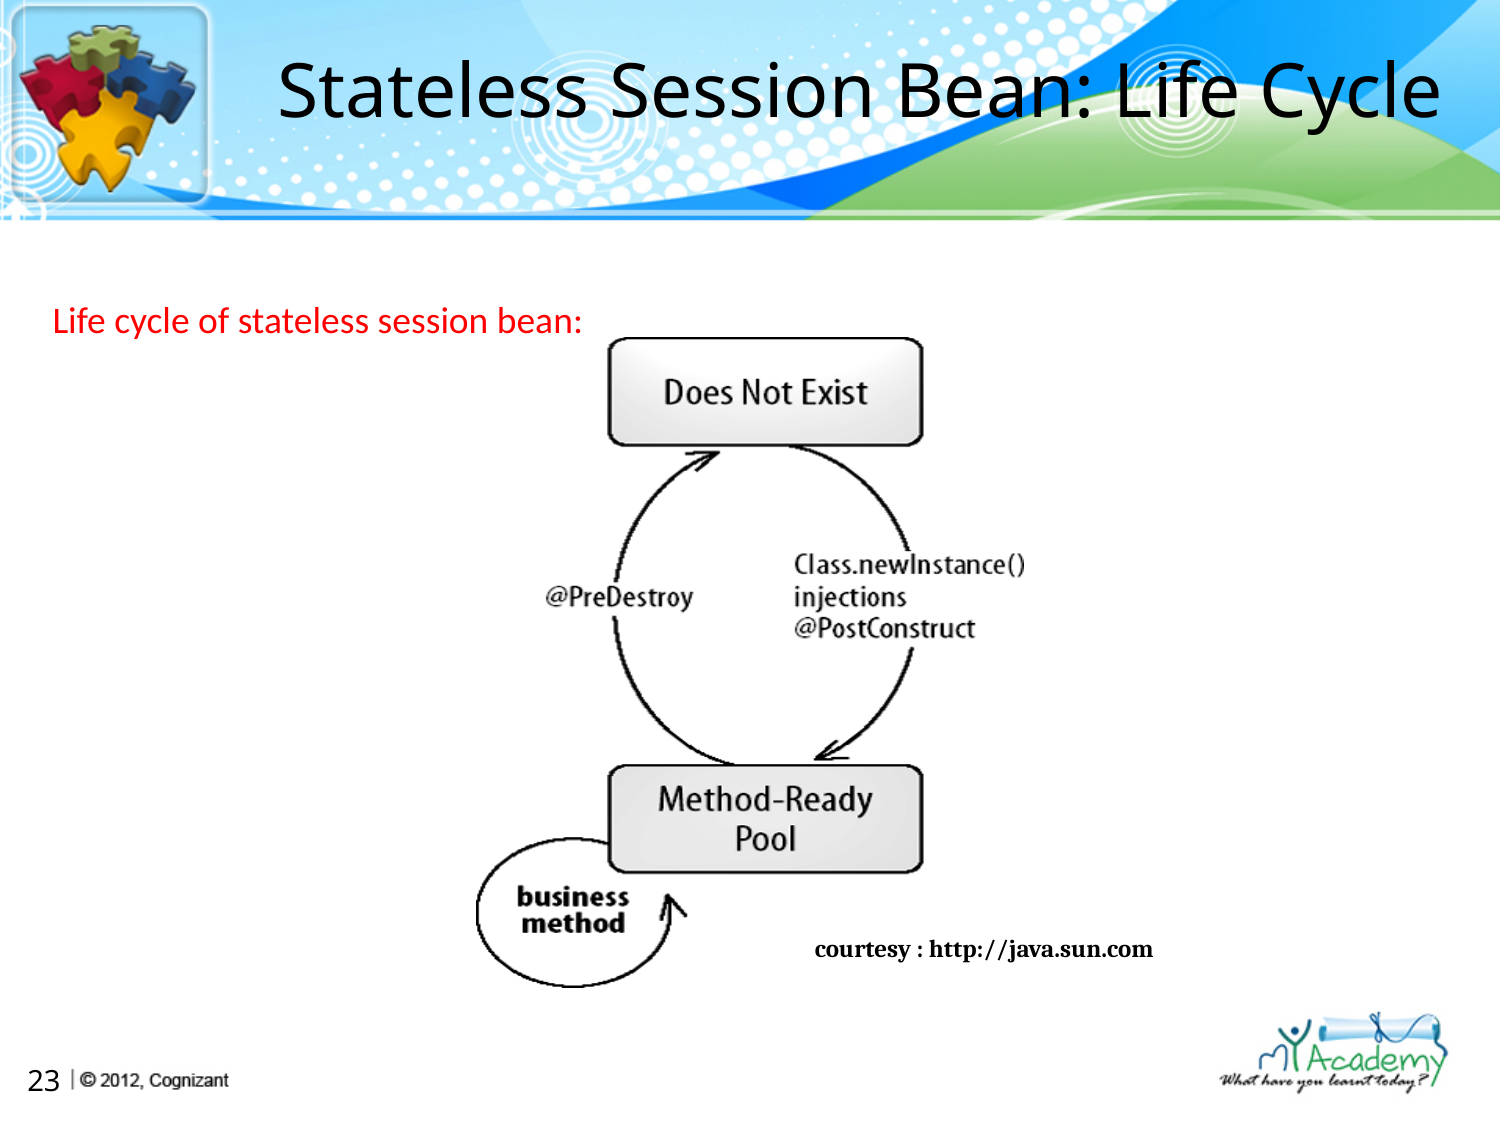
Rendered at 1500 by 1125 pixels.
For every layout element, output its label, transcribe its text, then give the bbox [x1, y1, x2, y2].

slide_number 23 [12, 1054, 88, 1100]
title Stateless Session Bean: Life Cycle [262, 0, 1500, 175]
text_box courtesy : http://java.sun.com [1027, 924, 1463, 970]
list Life cycle of stateless session bean: [37, 288, 1463, 1101]
picture [0, 0, 1500, 1125]
